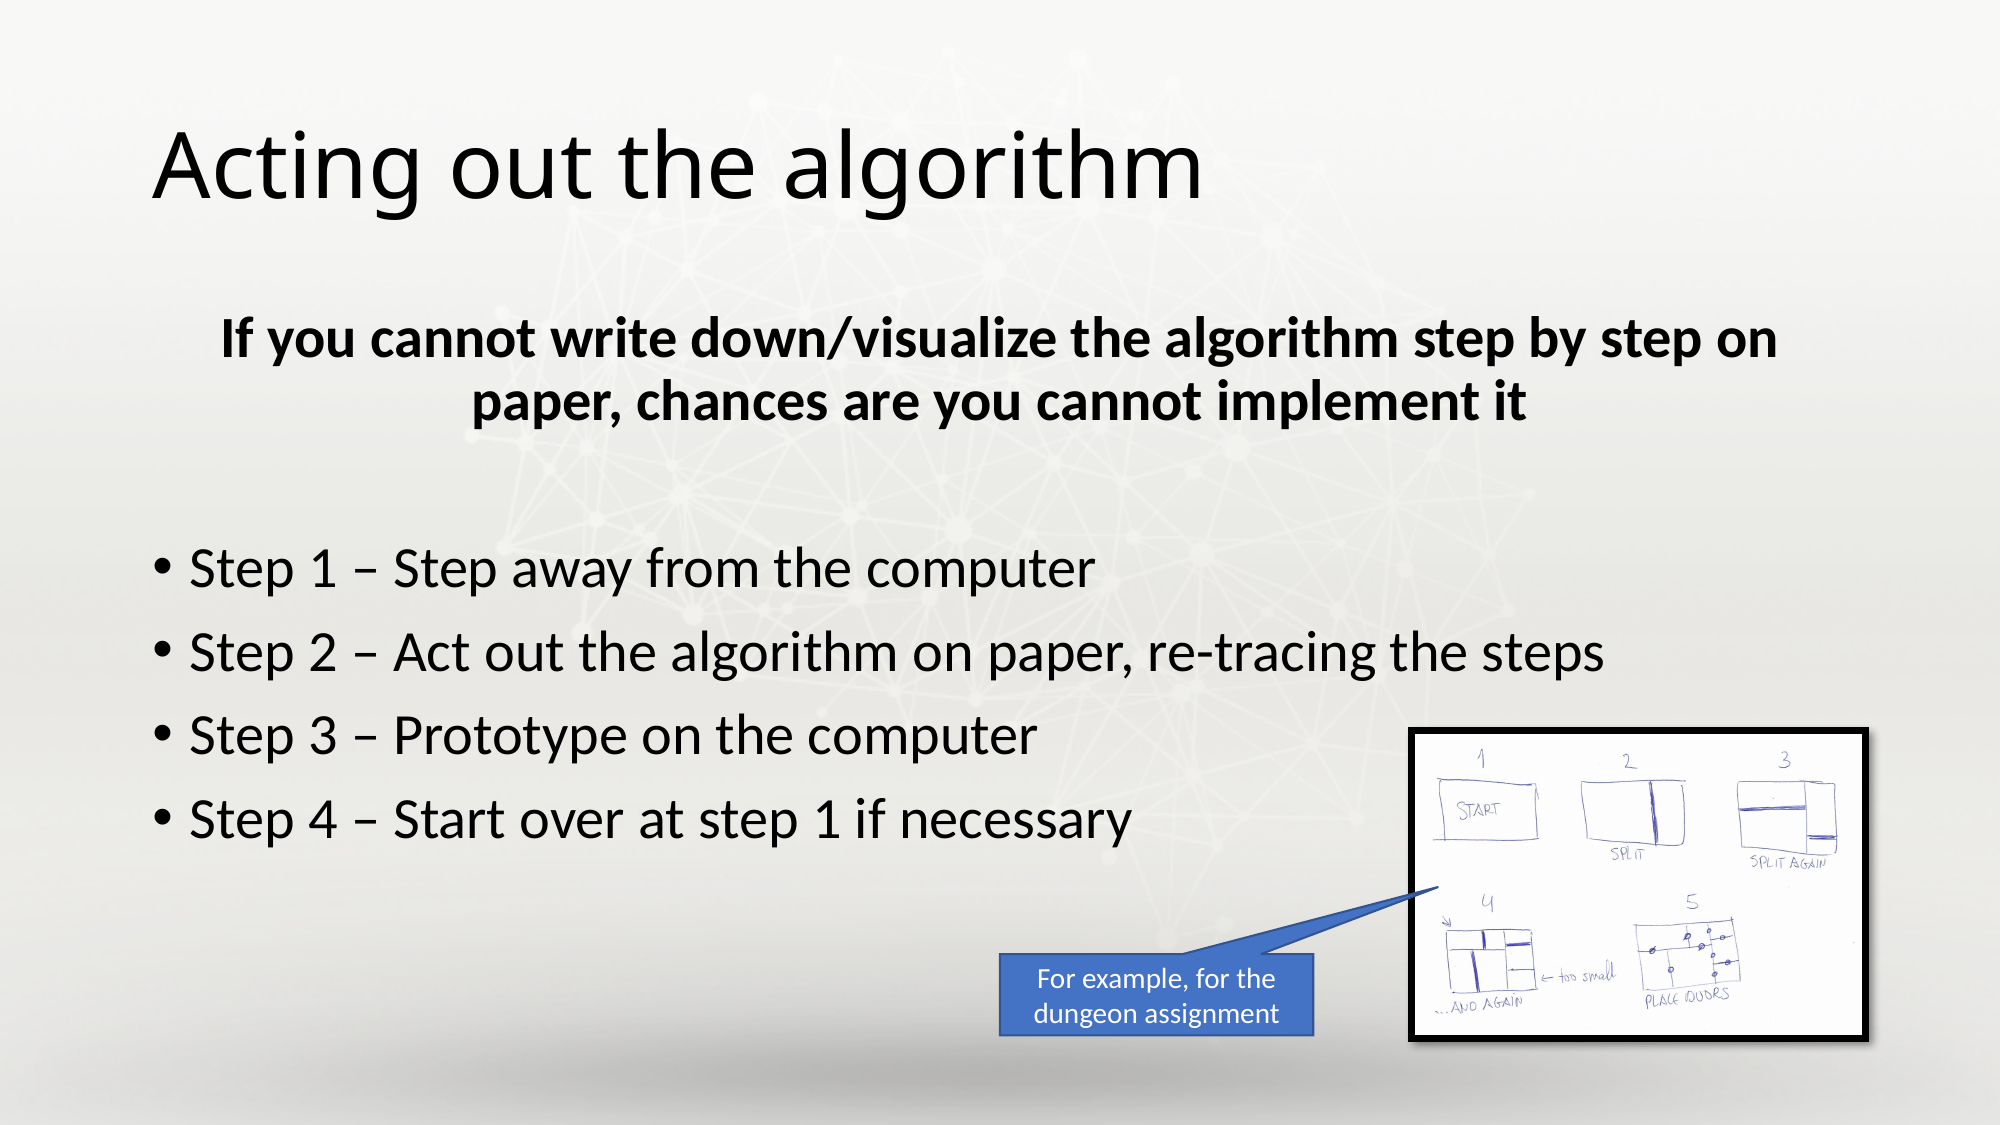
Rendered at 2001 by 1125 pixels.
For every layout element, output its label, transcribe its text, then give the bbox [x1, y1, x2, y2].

text_box For example, for the dungeon assignment [998, 885, 1439, 1037]
picture [1415, 660, 1862, 1109]
list If you cannot write down/visualize the algorithm step by step on paper, chances are you cannot implement it Step 1 – Step away from the computer Step 2 – Act out the algorithm on paper, re-tracing the steps Step 3 – Prototype on the computer Step 4 – Start over at step 1 if necessary [137, 299, 1863, 1014]
title Acting out the algorithm [137, 59, 1863, 278]
